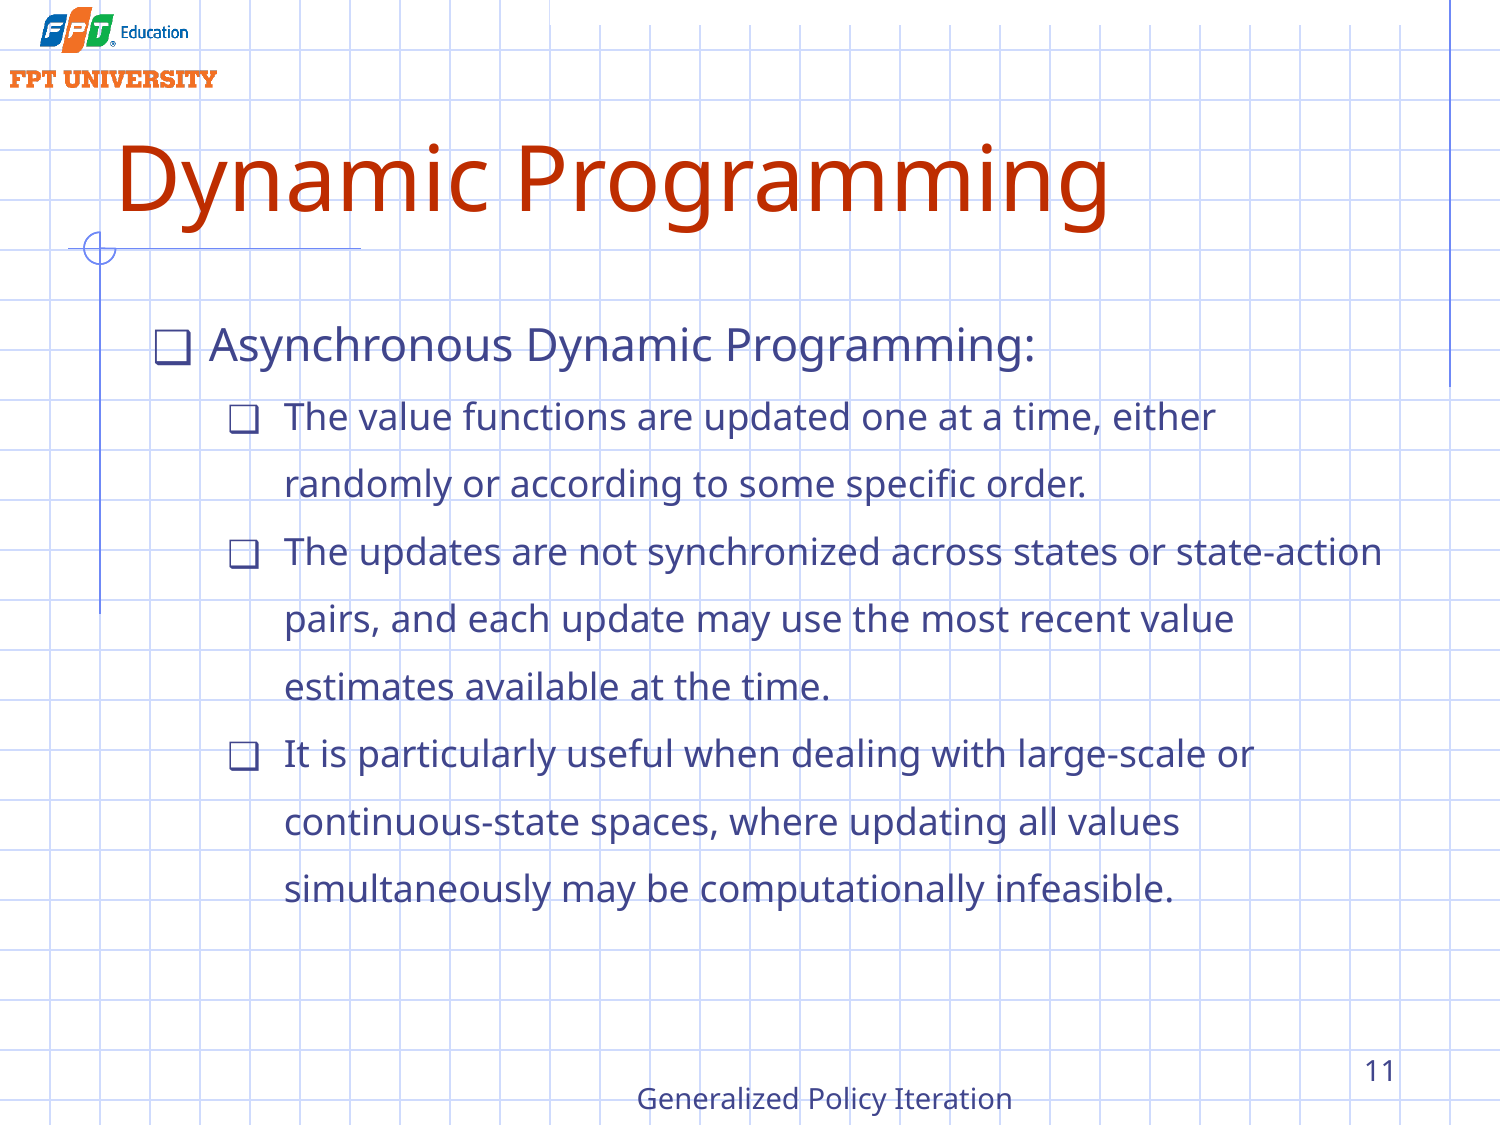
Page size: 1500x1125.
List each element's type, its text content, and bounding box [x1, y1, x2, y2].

title Dynamic Programming [99, 50, 1375, 238]
text_box 11 [1099, 1024, 1413, 1100]
text_box Generalized Policy Iteration [587, 1047, 1063, 1123]
picture [10, 6, 217, 88]
list Asynchronous Dynamic Programming: The value functions are updated one at a time, either randomly or according to some specific order. The updates are not synchronized across states or state-action pairs, and each update may use the most recent value estimates available at the time. It is particularly useful when dealing with large-scale or continuous-state spaces, where updating all values simultaneously may be computationally infeasible. [137, 280, 1400, 988]
